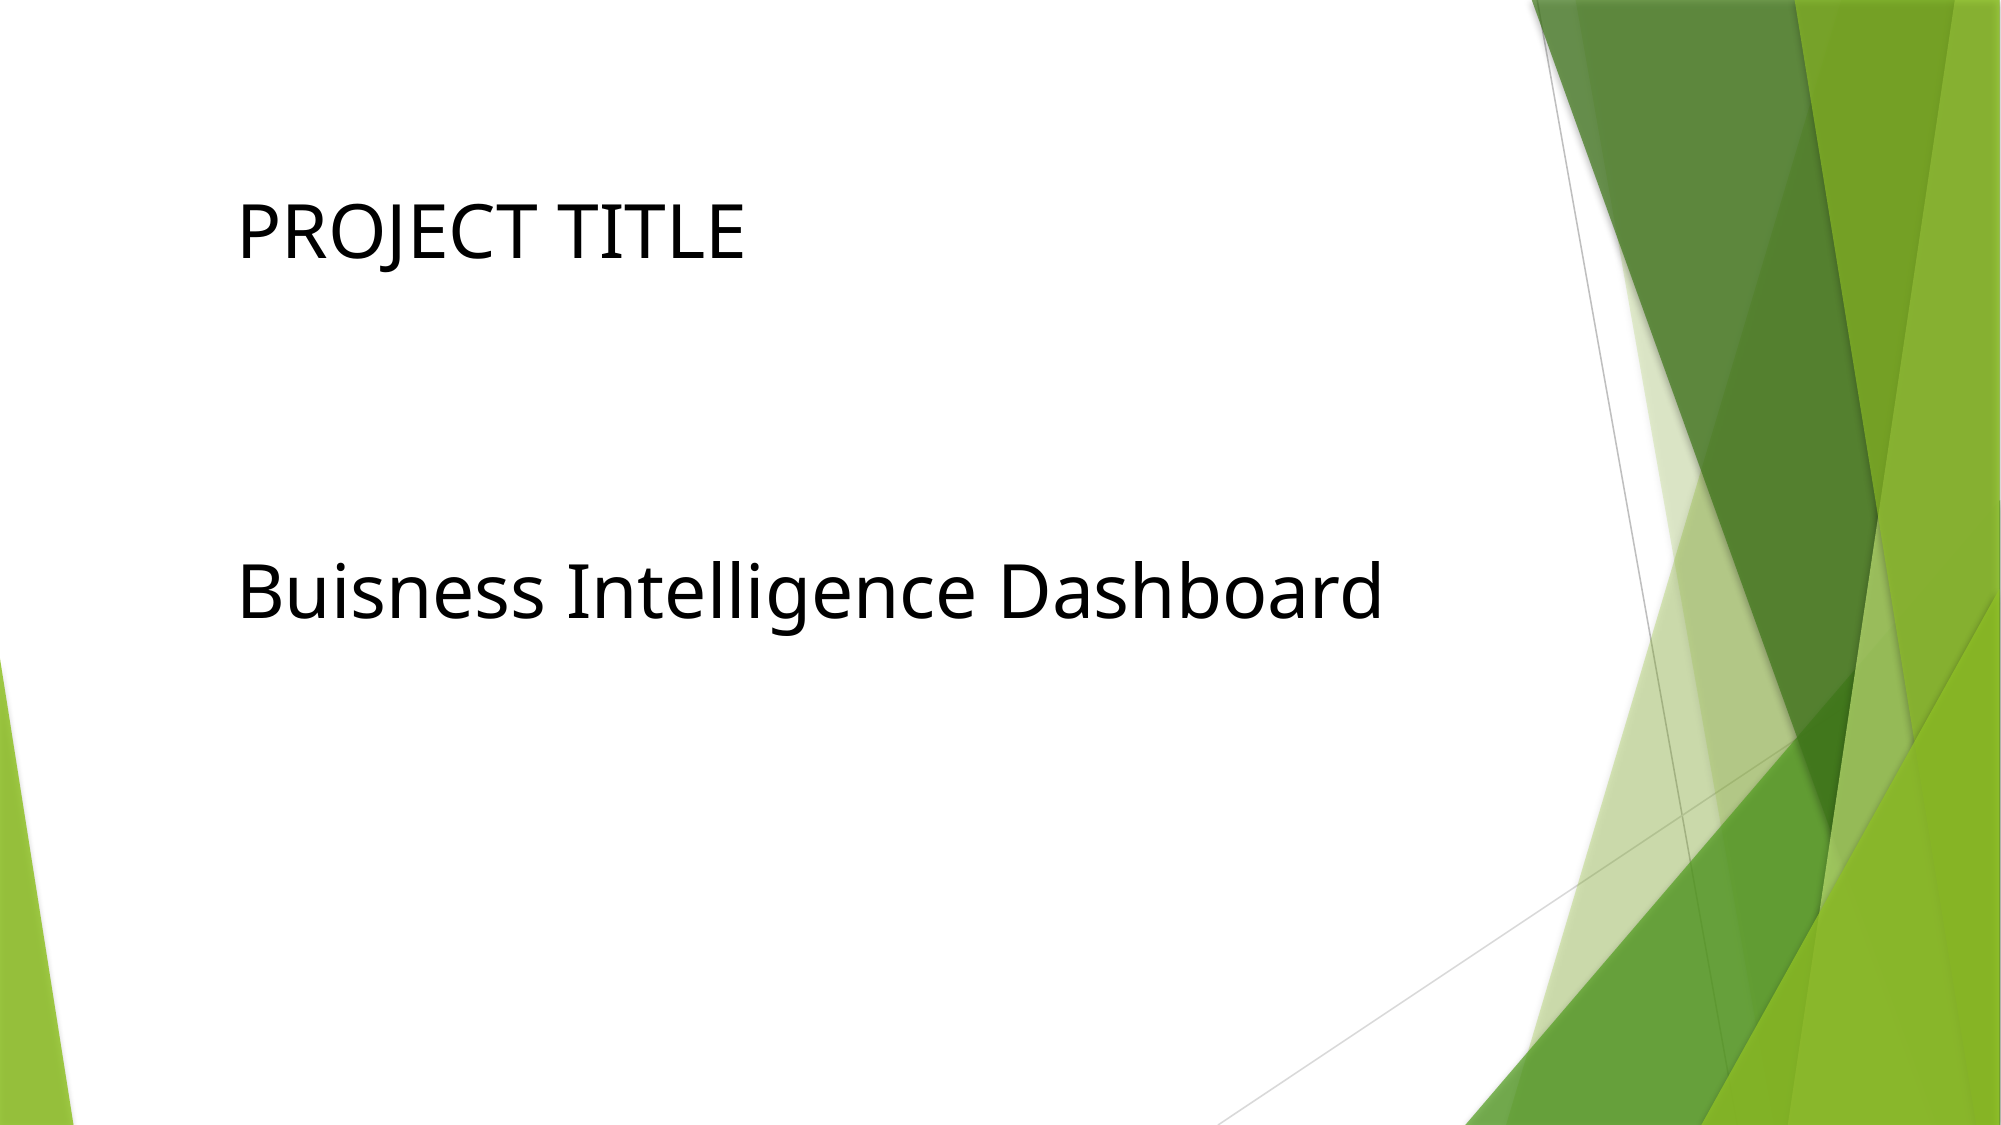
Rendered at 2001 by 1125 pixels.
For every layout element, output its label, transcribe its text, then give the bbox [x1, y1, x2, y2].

title PROJECT TITLE Buisness Intelligence Dashboard [221, 175, 1632, 822]
